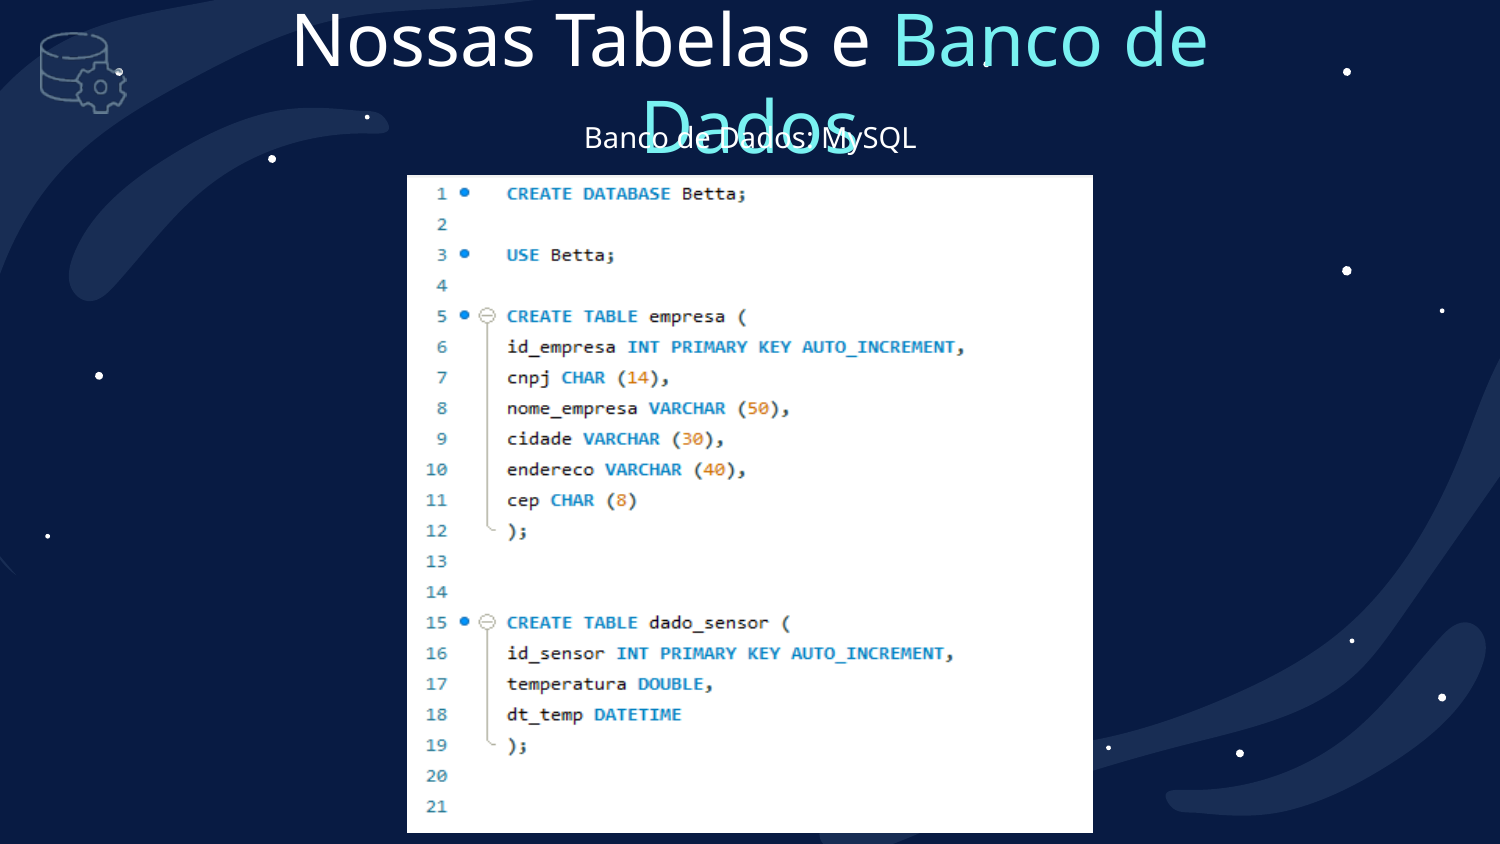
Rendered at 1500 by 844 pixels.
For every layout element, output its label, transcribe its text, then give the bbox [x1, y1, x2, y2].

picture [406, 175, 1094, 834]
picture [39, 32, 127, 115]
text_box Banco de Dados: MySQL [527, 112, 974, 174]
text_box Nossas Tabelas e Banco de Dados [228, 10, 1272, 151]
